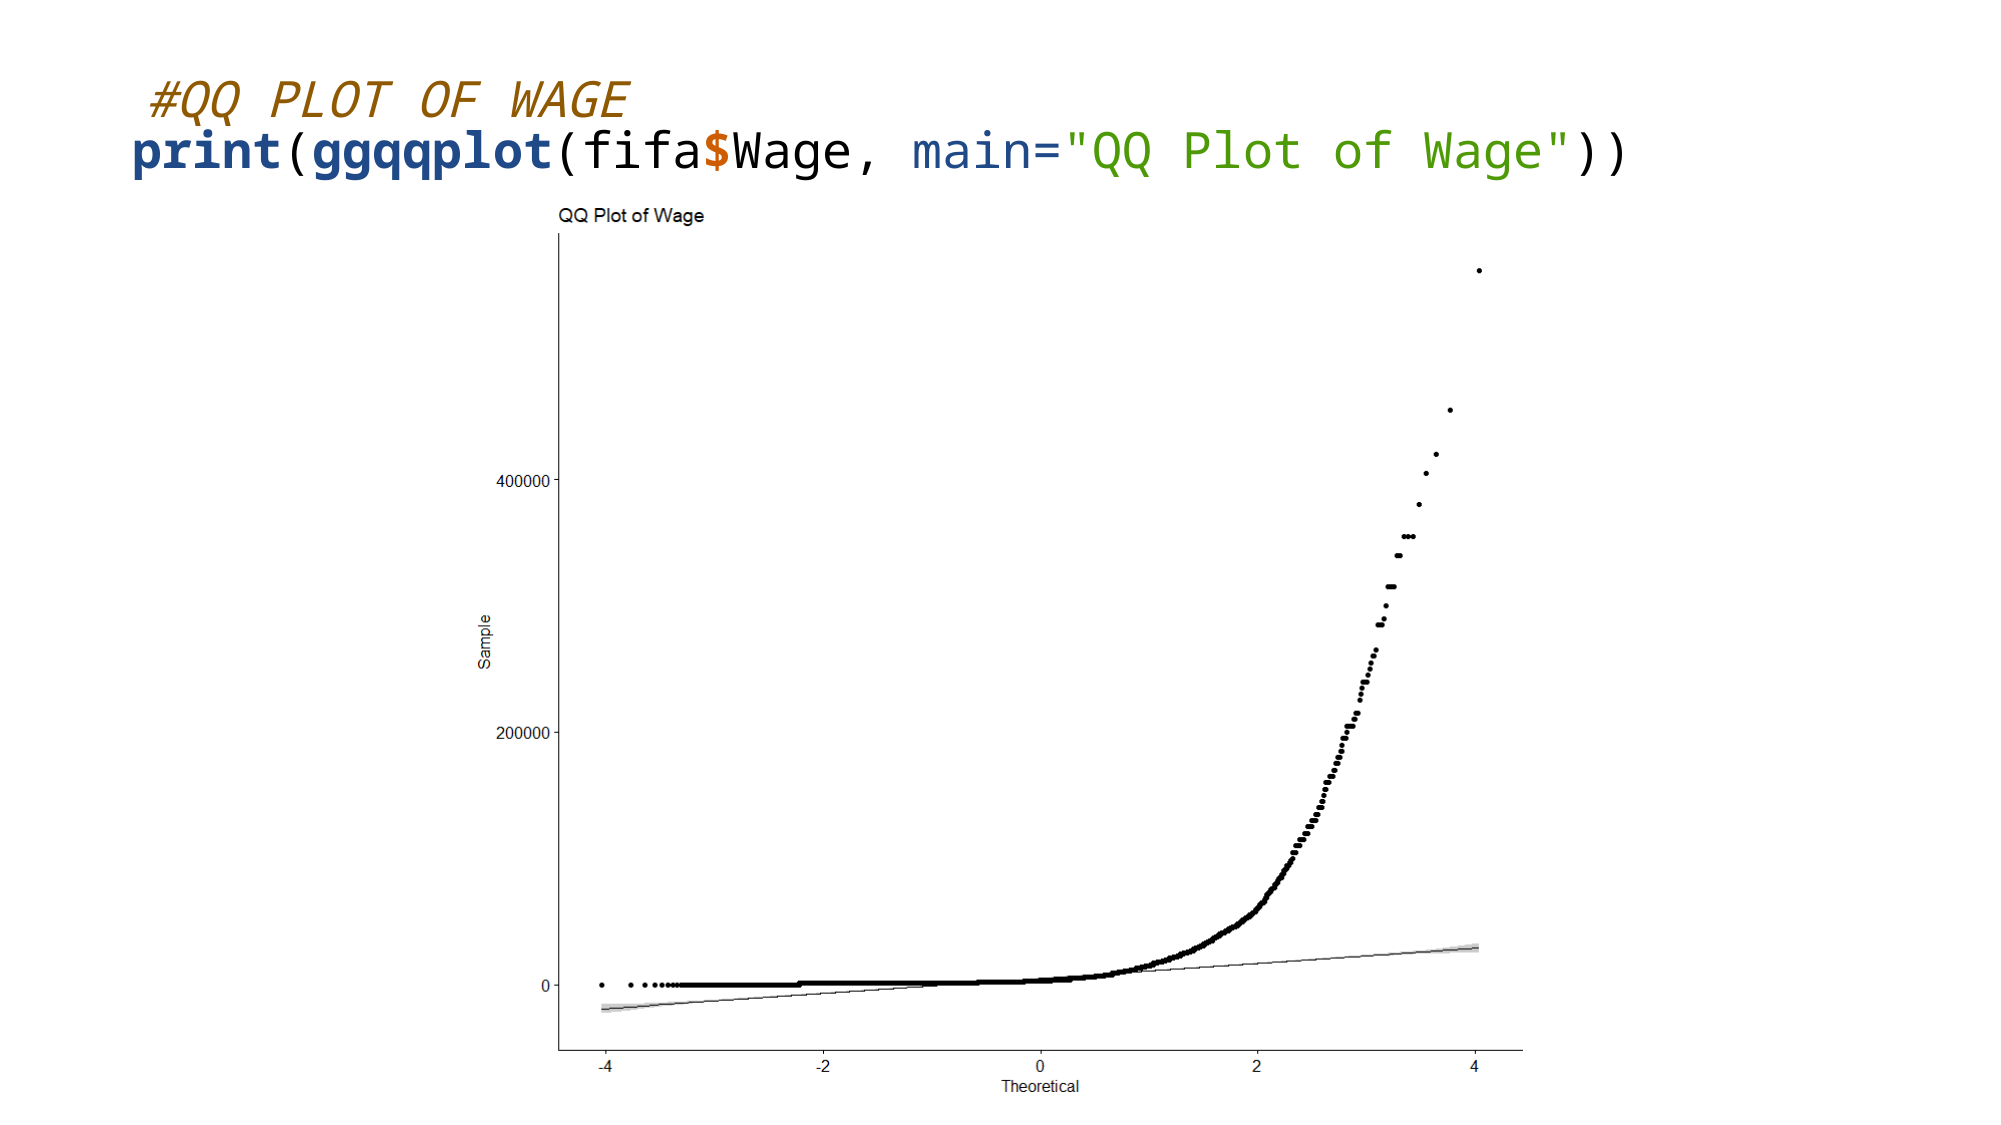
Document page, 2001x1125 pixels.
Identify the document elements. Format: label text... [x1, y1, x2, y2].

picture [469, 199, 1531, 1102]
list #QQ PLOT OF WAGE print(ggqqplot(fifa$Wage, main="QQ Plot of Wage")) [117, 69, 1882, 688]
